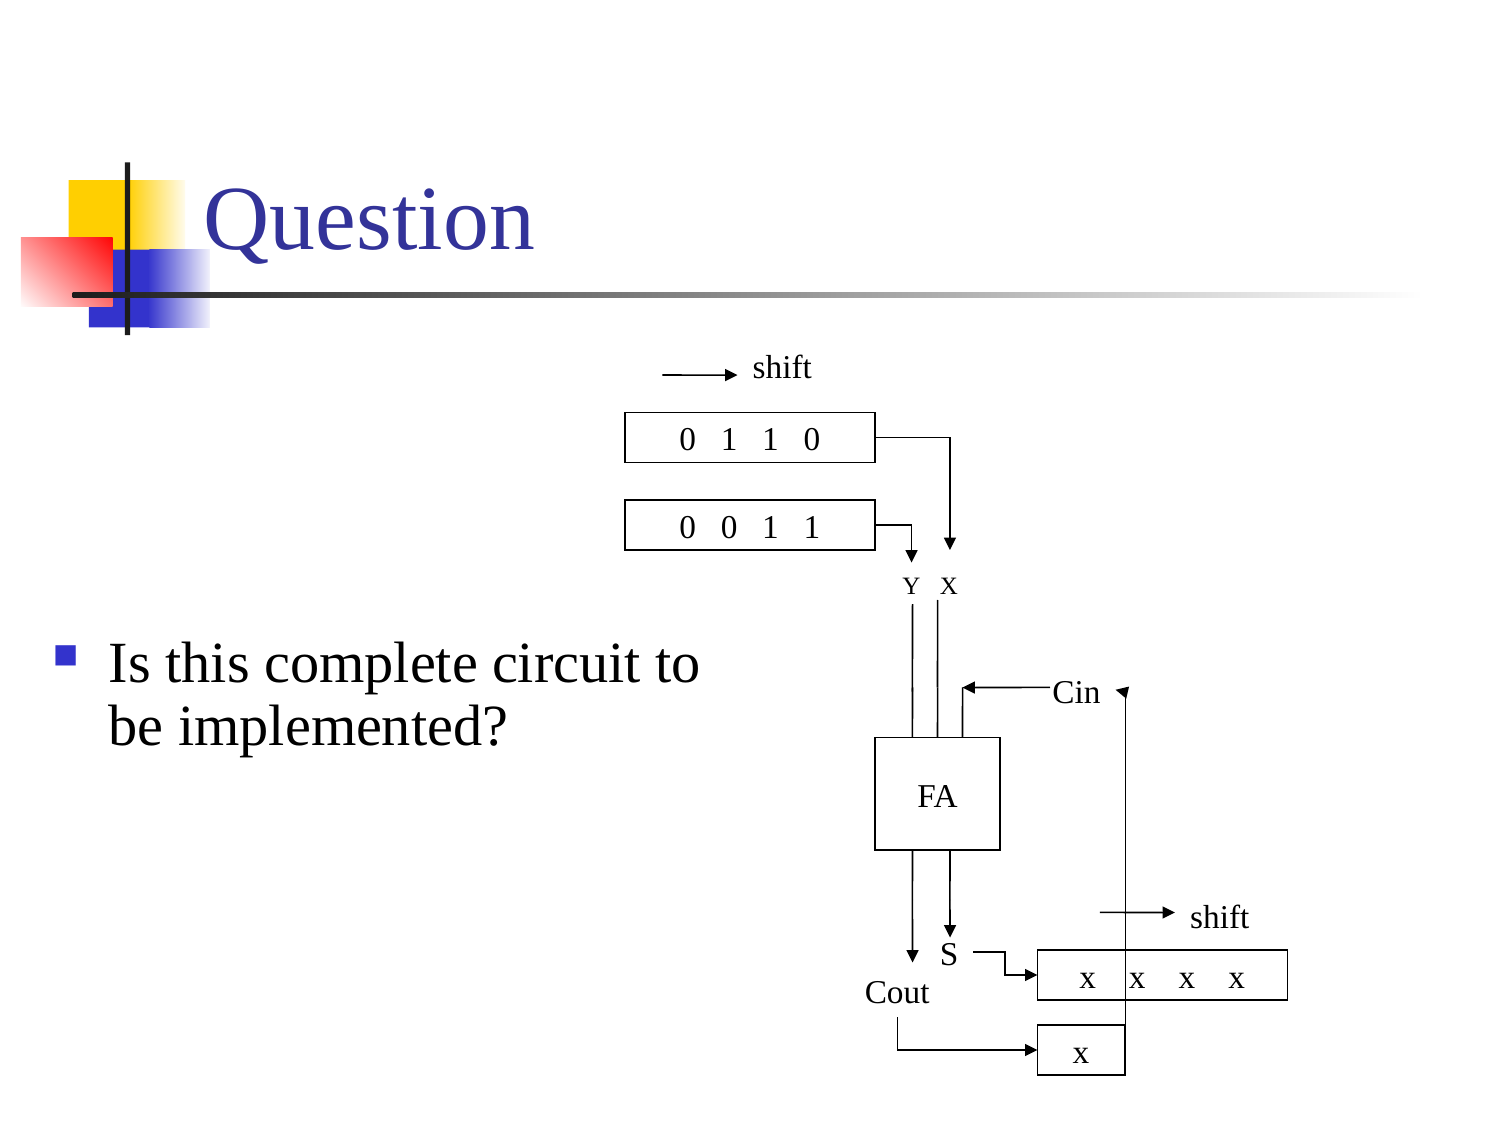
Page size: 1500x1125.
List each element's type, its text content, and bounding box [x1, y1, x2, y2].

list Is this complete circuit to be implemented? [37, 624, 624, 775]
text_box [624, 337, 1288, 1075]
title Question [188, 35, 1468, 275]
